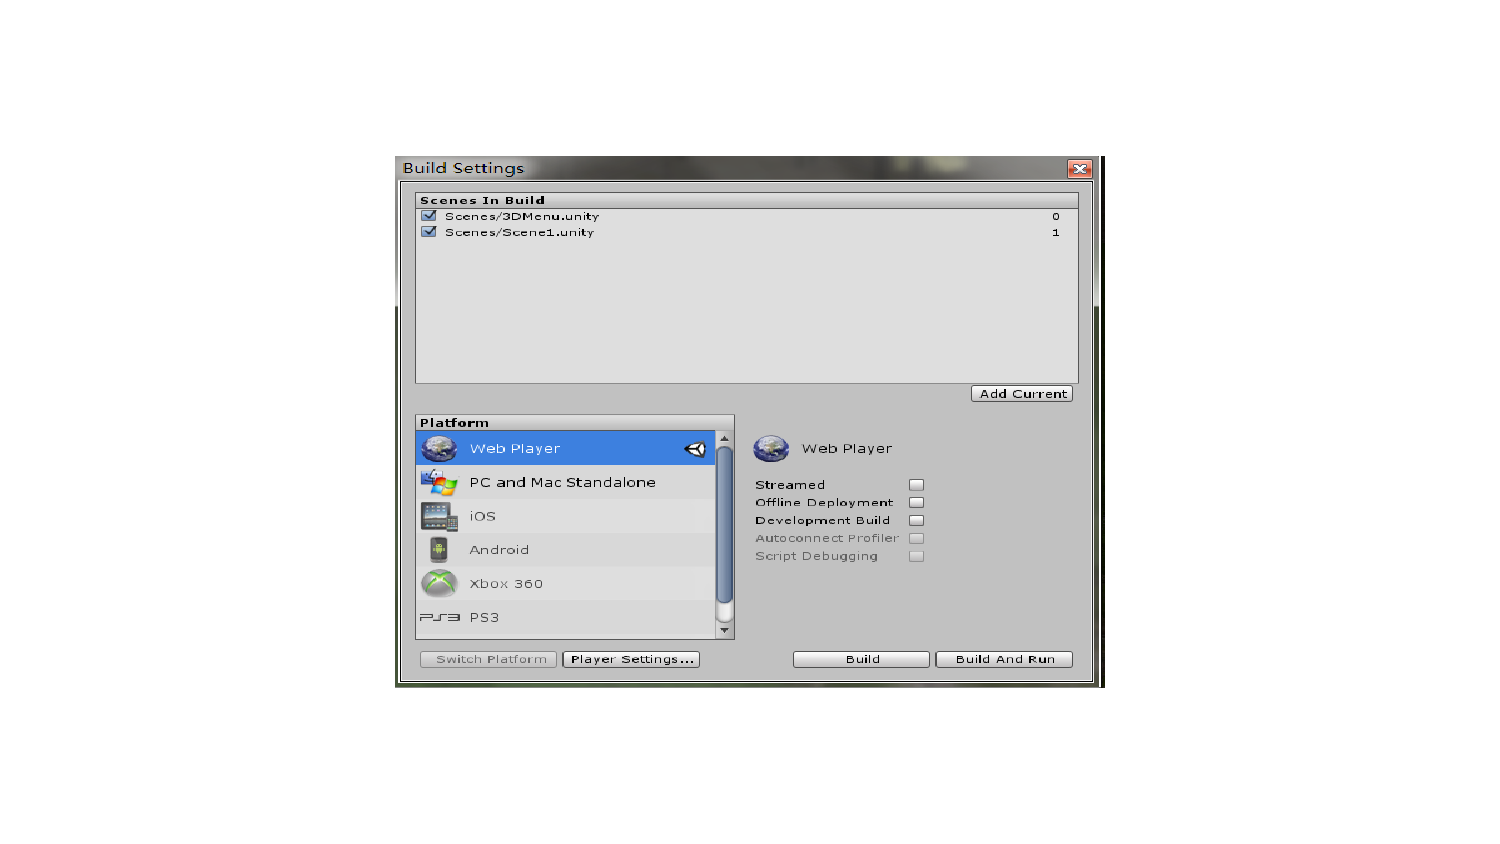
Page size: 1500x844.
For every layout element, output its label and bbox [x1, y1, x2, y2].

picture [395, 155, 1105, 688]
